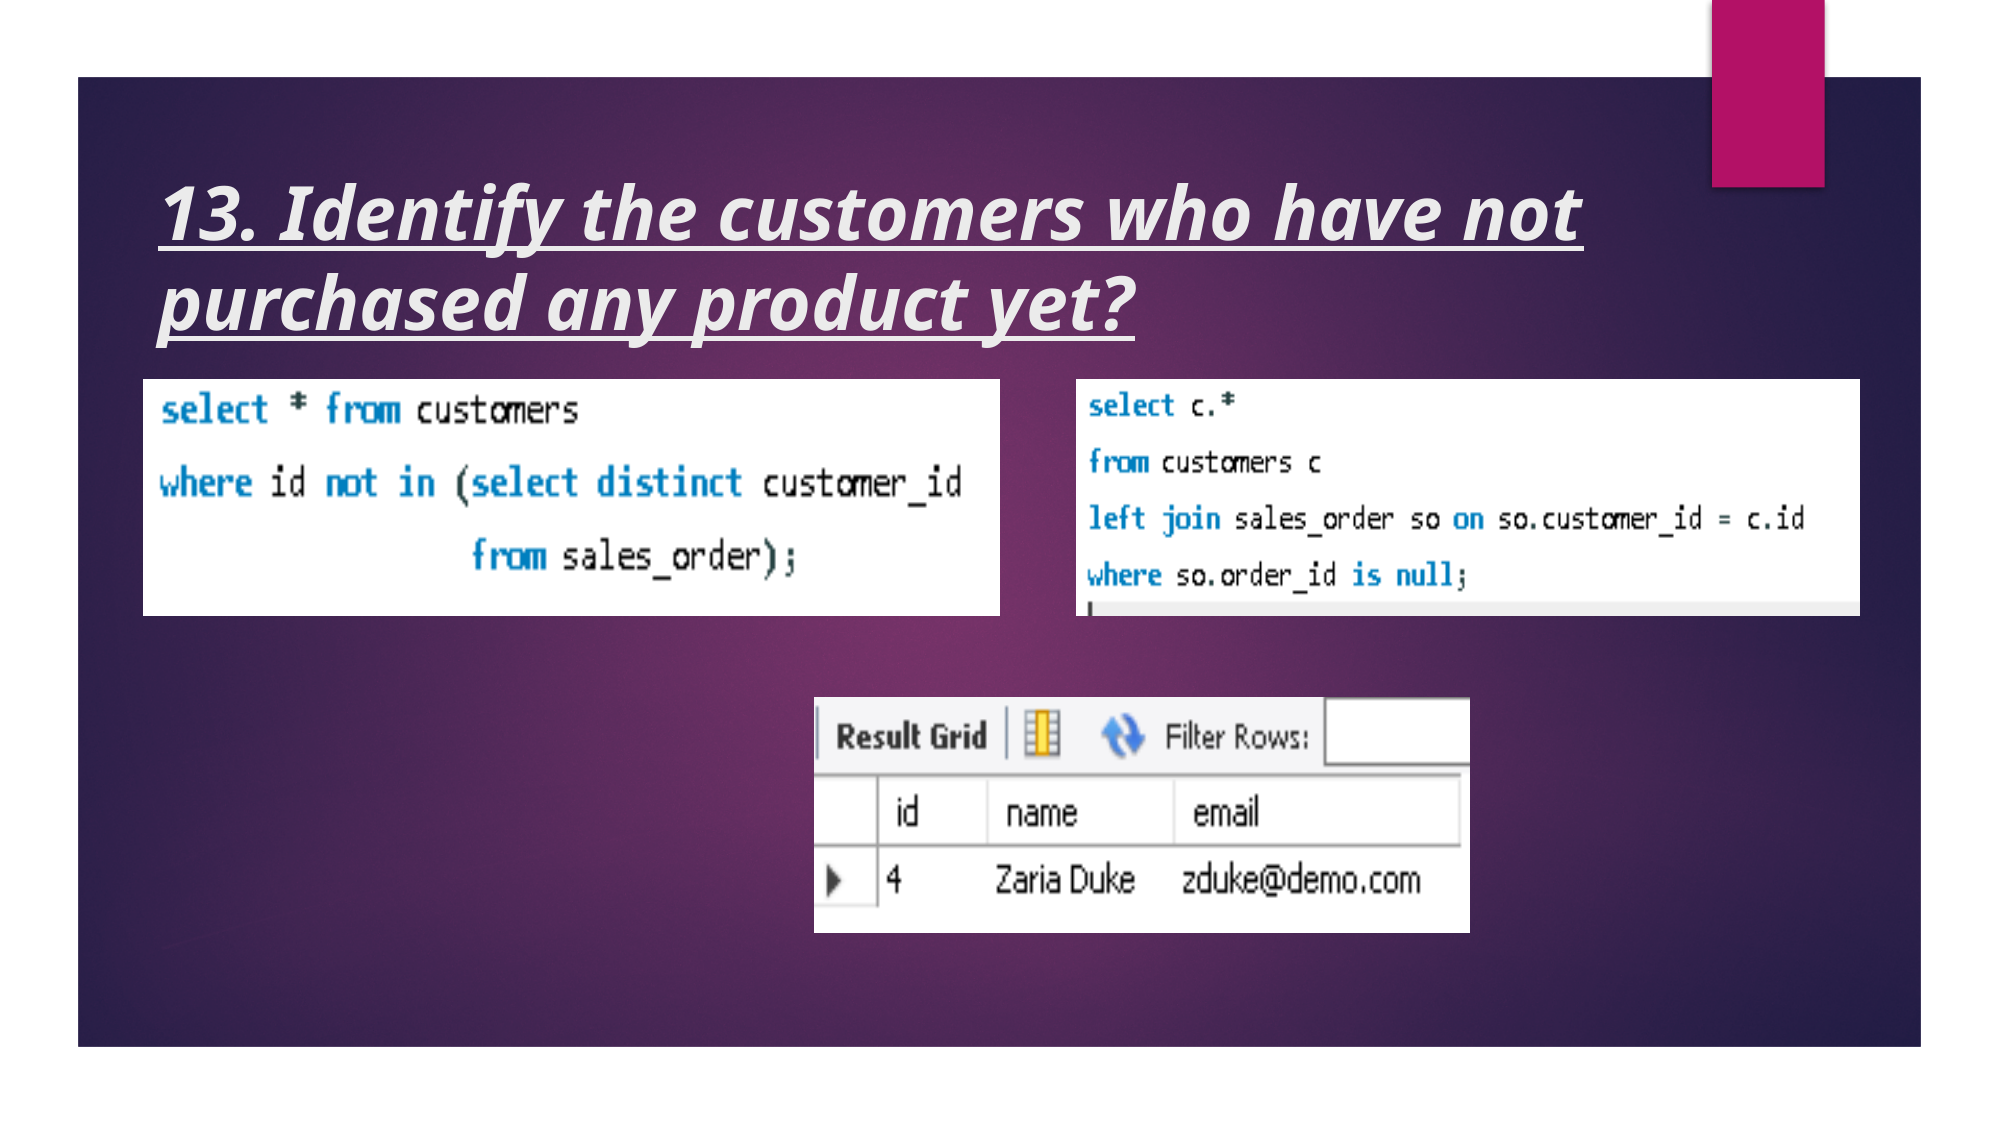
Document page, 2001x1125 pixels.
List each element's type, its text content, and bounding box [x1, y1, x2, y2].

picture [142, 379, 1001, 616]
picture [814, 696, 1470, 934]
title 13. Identify the customers who have not purchased any product yet? [143, 116, 1657, 353]
picture [1076, 379, 1860, 616]
